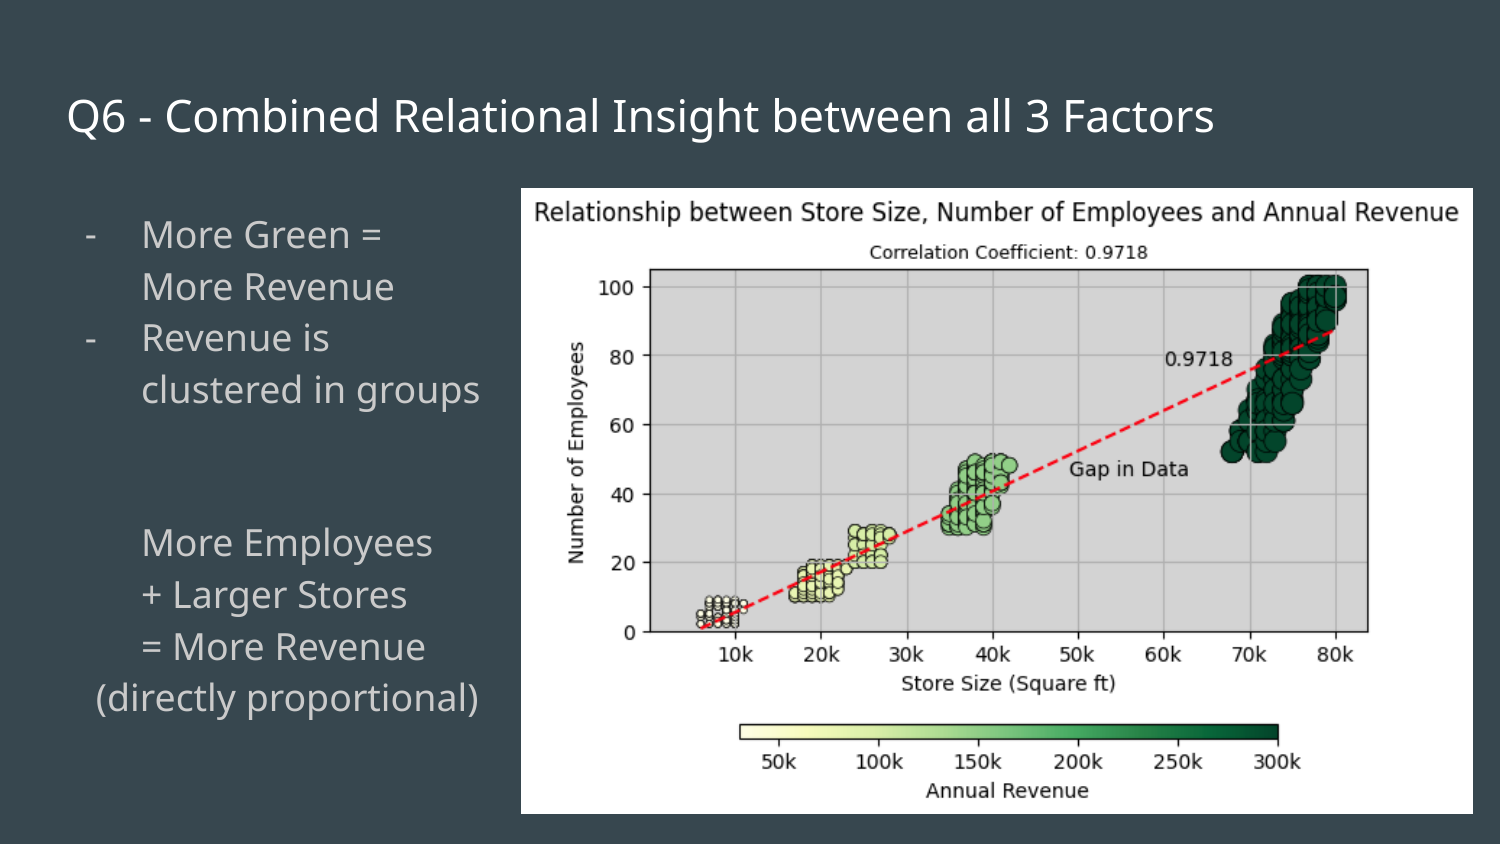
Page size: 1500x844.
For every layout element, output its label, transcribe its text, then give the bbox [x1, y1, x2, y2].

picture [521, 188, 1473, 814]
list (directly proportional) [5, 652, 516, 778]
title Q6 - Combined Relational Insight between all 3 Factors [51, 72, 1449, 167]
list More Green = More Revenue Revenue is clustered in groups More Employees + Larger Stores = More Revenue [51, 189, 500, 652]
